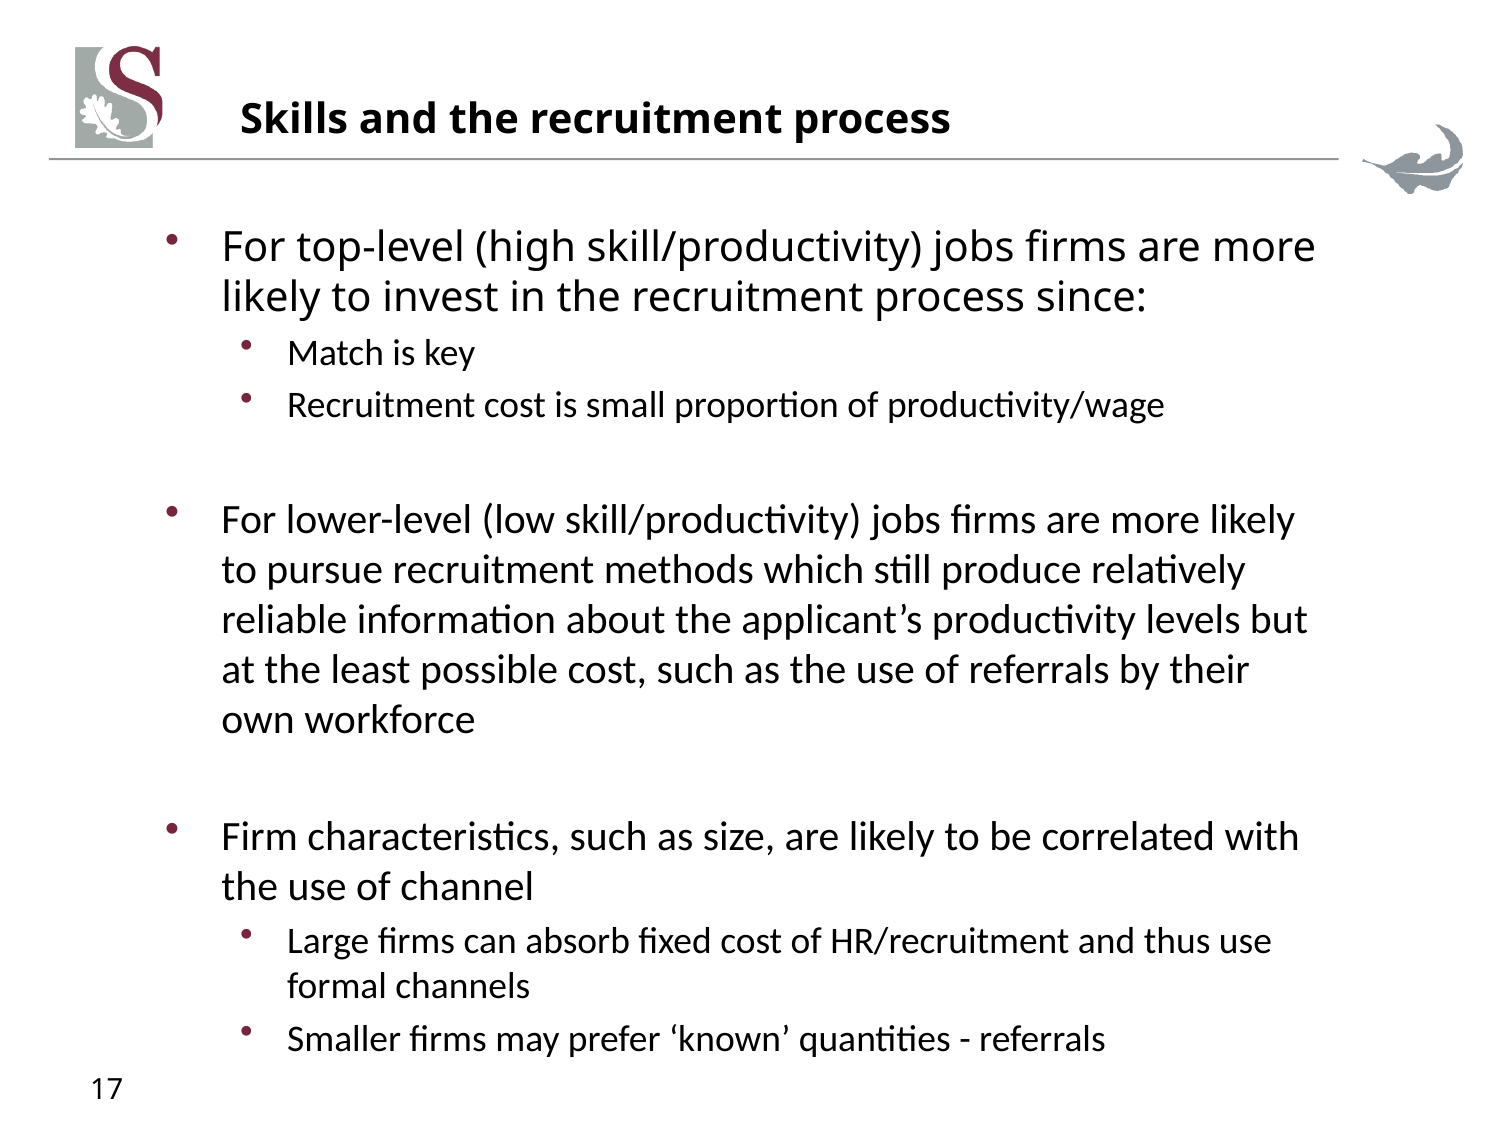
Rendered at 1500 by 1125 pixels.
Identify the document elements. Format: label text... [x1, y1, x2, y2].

picture [1362, 124, 1463, 194]
slide_number 17 [75, 1062, 388, 1125]
picture [75, 46, 163, 148]
title Skills and the recruitment process [224, 74, 1326, 151]
list For top-level (high skill/productivity) jobs firms are more likely to invest in the recruitment process since: Match is key Recruitment cost is small proportion of productivity/wage For lower-level (low skill/productivity) jobs firms are more likely to pursue recruitment methods which still produce relatively reliable information about the applicant’s productivity levels but at the least possible cost, such as the use of referrals by their own workforce Firm characteristics, such as size, are likely to be correlated with the use of channel Large firms can absorb fixed cost of HR/recruitment and thus use formal channels Smaller firms may prefer ‘known’ quantities - referrals [149, 212, 1338, 1038]
